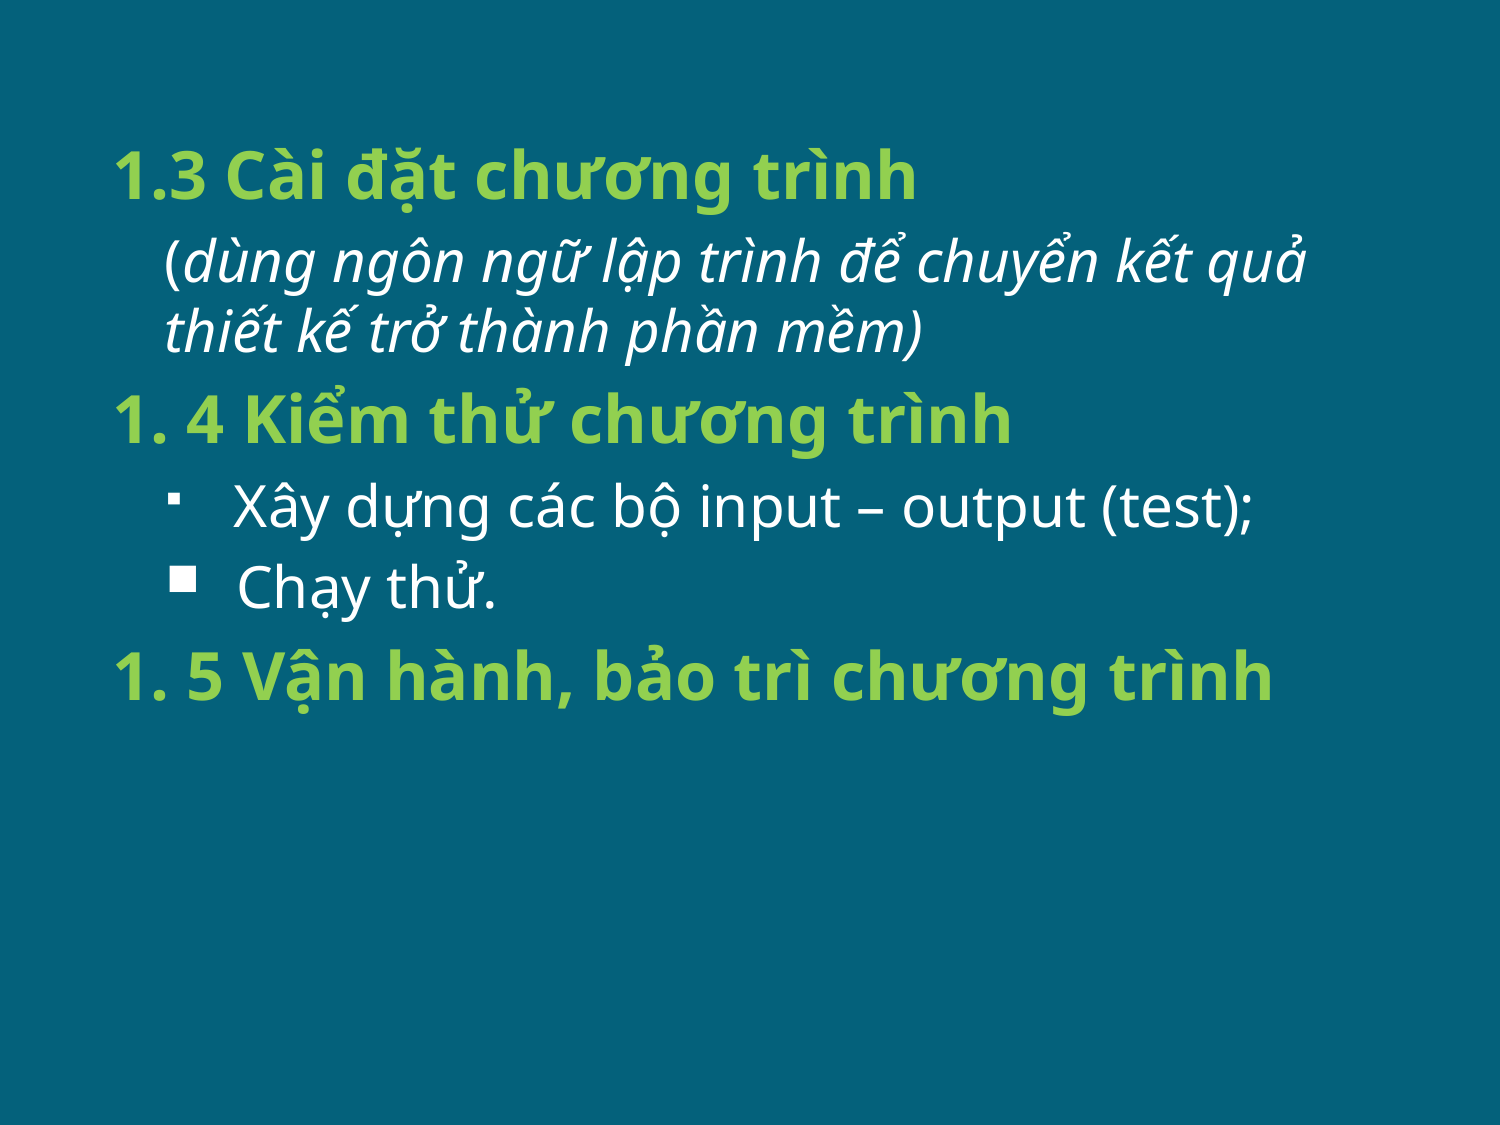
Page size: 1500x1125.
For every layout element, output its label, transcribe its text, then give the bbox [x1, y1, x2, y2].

list 1.3 Cài đặt chương trình (dùng ngôn ngữ lập trình để chuyển kết quả thiết kế trở thành phần mềm) 1. 4 Kiểm thử chương trình Xây dựng các bộ input – output (test); Chạy thử. 1. 5 Vận hành, bảo trì chương trình [75, 125, 1425, 1035]
